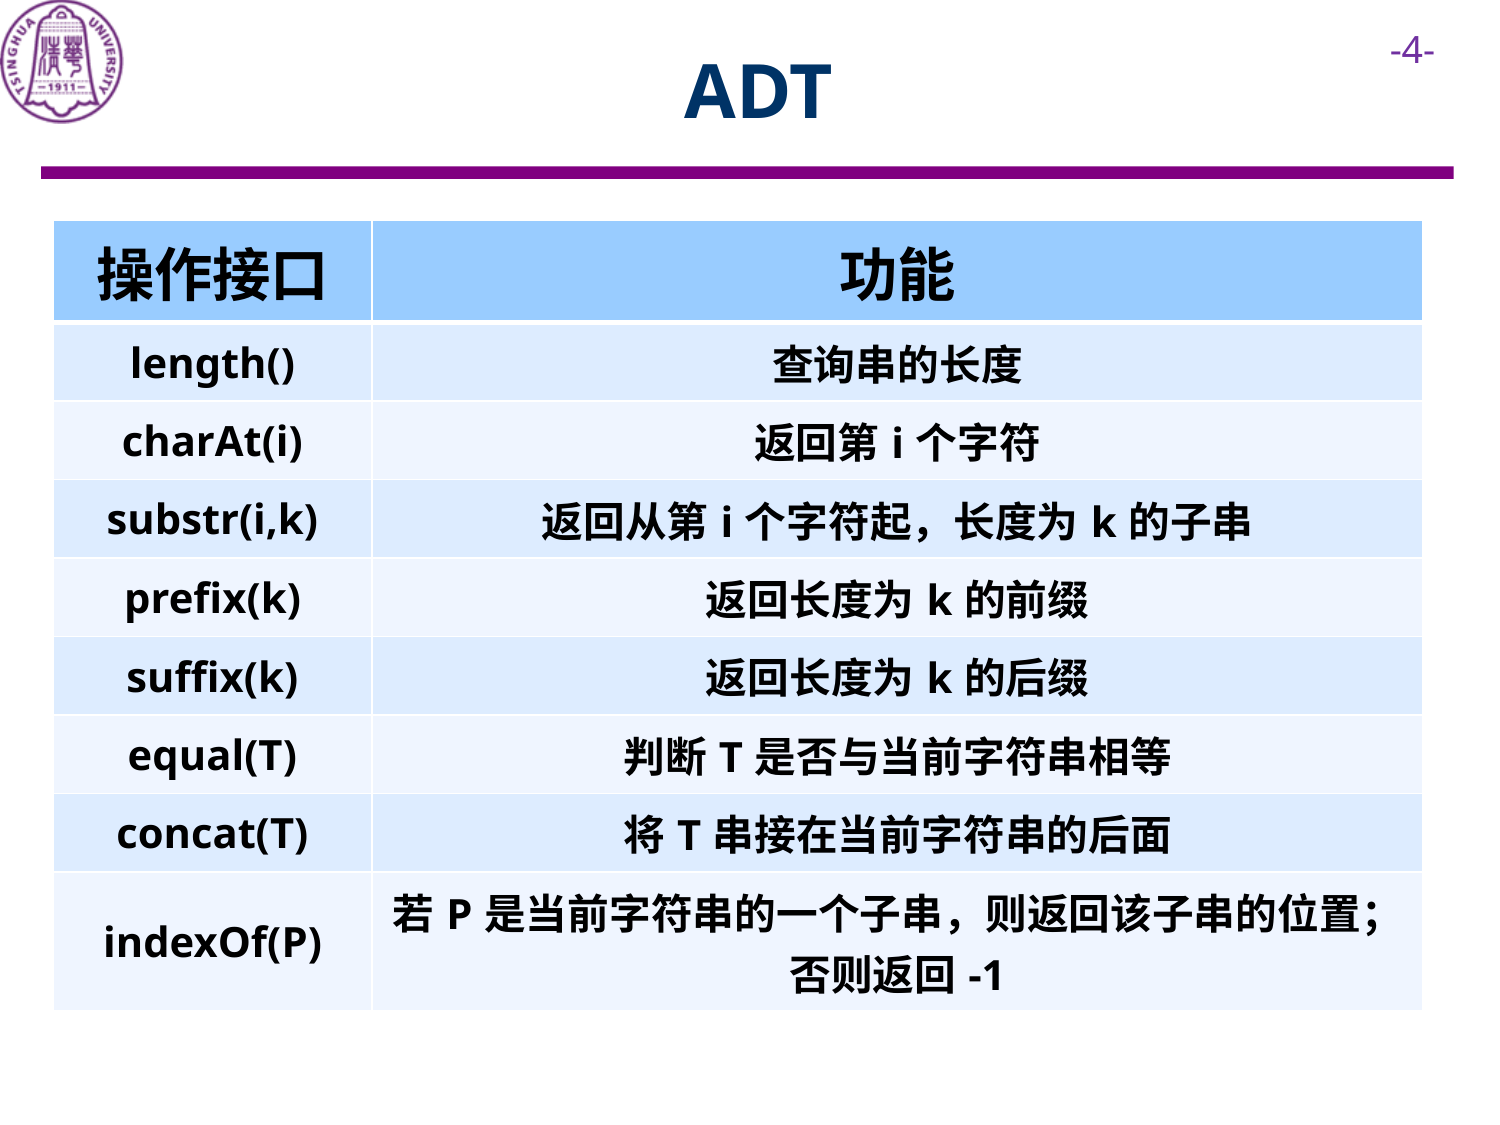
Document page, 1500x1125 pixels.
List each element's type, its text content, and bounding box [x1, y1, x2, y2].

table_cell 返回长度为k的后缀 [373, 637, 1422, 714]
table_cell length() [54, 325, 371, 400]
table_cell suffix(k) [54, 637, 371, 714]
table_cell 返回从第i个字符起，长度为k的子串 [373, 480, 1422, 557]
table_cell 返回第i个字符 [373, 402, 1422, 479]
table_cell charAt(i) [54, 402, 371, 479]
table_cell prefix(k) [54, 559, 371, 636]
table_cell 判断T是否与当前字符串相等 [373, 716, 1422, 793]
table_cell substr(i,k) [54, 480, 371, 557]
table_header 操作接口 [54, 221, 371, 320]
table_header 功能 [373, 221, 1422, 320]
title ADT [135, 13, 1383, 165]
table_cell 若P是当前字符串的一个子串，则返回该子串的位置；否则返回-1 [373, 873, 1422, 1010]
table_cell equal(T) [54, 716, 371, 793]
picture [0, 0, 124, 124]
table_cell 将T串接在当前字符串的后面 [373, 794, 1422, 871]
table_cell indexOf(P) [54, 873, 371, 1010]
table_cell concat(T) [54, 794, 371, 871]
table_cell 返回长度为k的前缀 [373, 559, 1422, 636]
table_cell 查询串的长度 [373, 325, 1422, 400]
